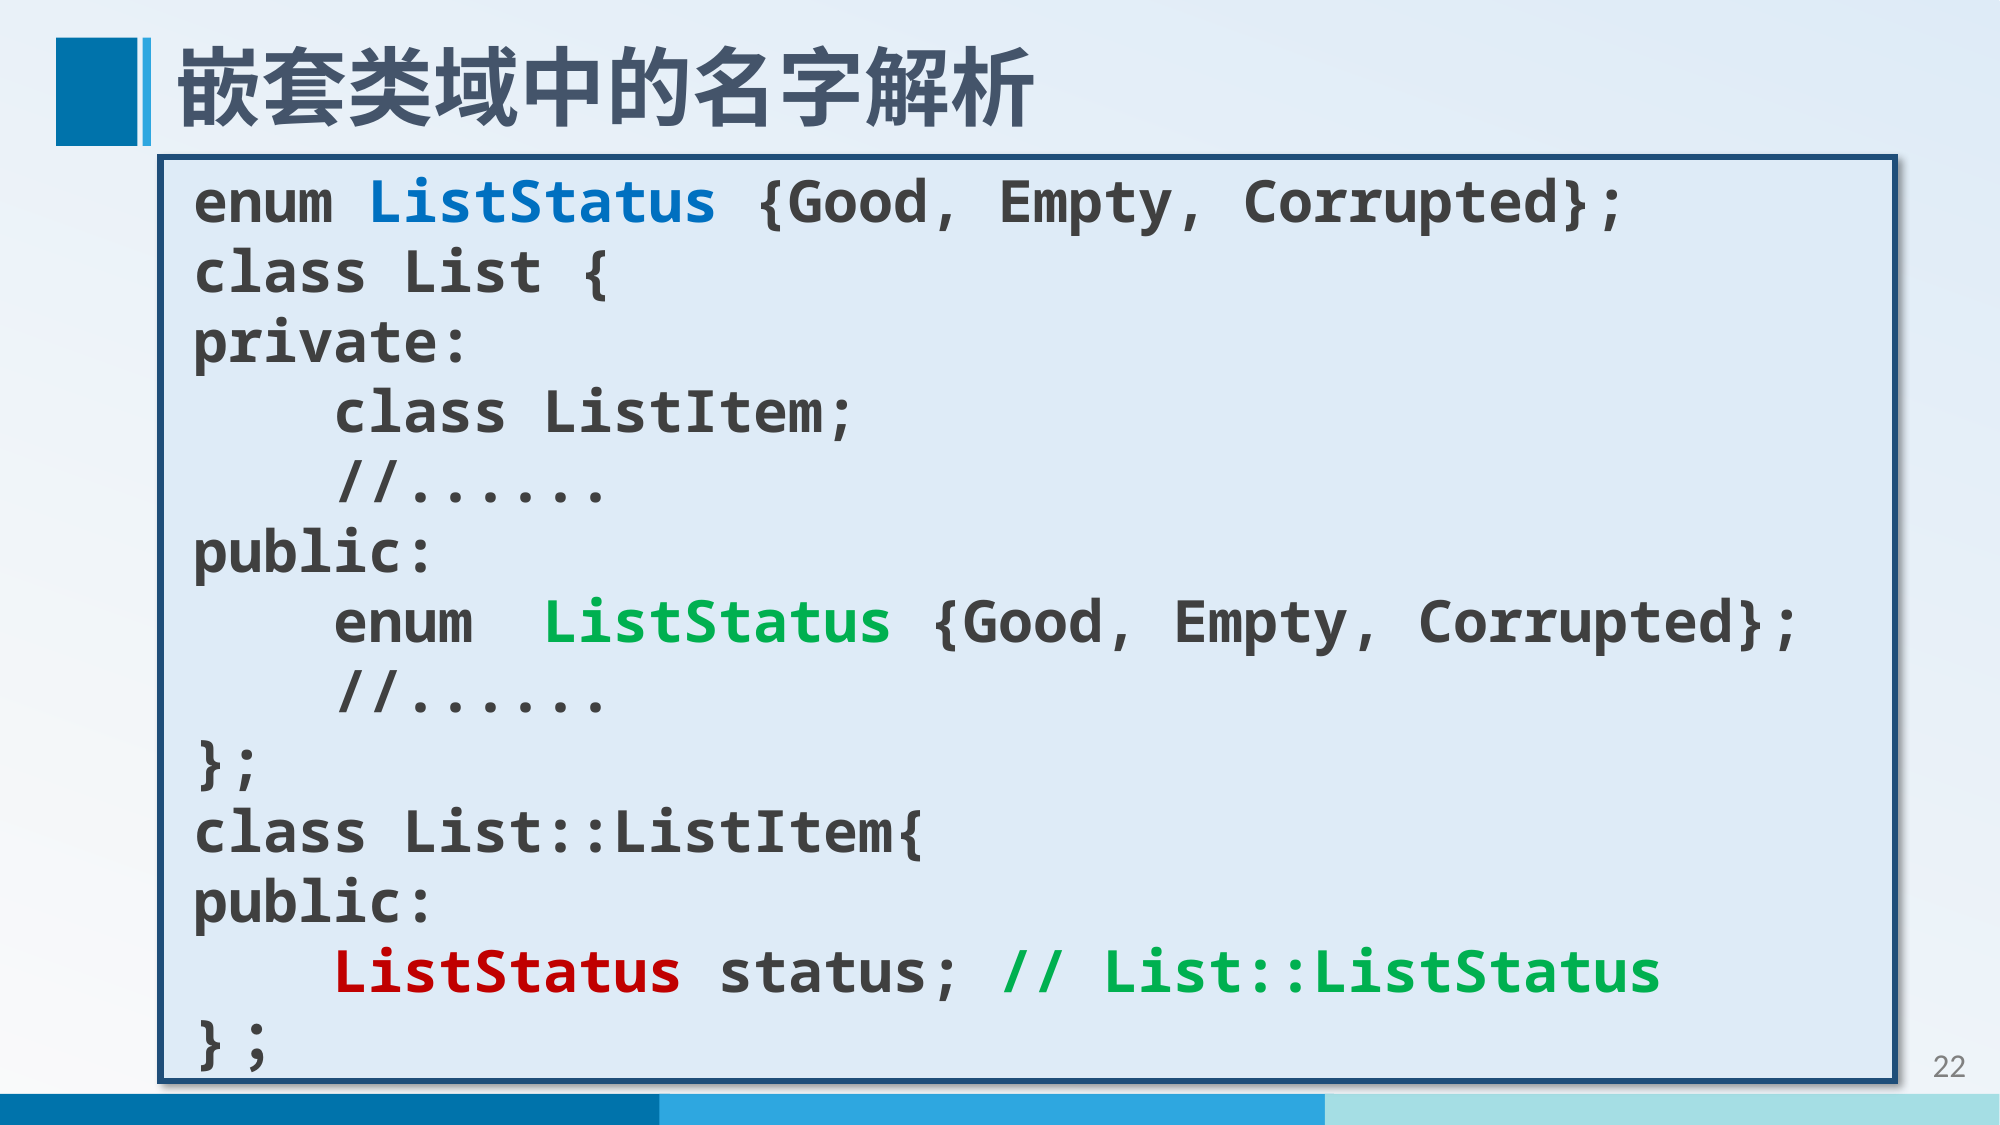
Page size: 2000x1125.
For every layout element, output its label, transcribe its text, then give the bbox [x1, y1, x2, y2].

title 嵌套类域中的名字解析 [160, 37, 1791, 146]
text_box enum ListStatus {Good, Empty, Corrupted}; class List { private: class ListItem; //...... public: enum ListStatus {Good, Empty, Corrupted}; //...... }; class List::ListItem{ public: ListStatus status; // List::ListStatus }； [159, 156, 1896, 1082]
